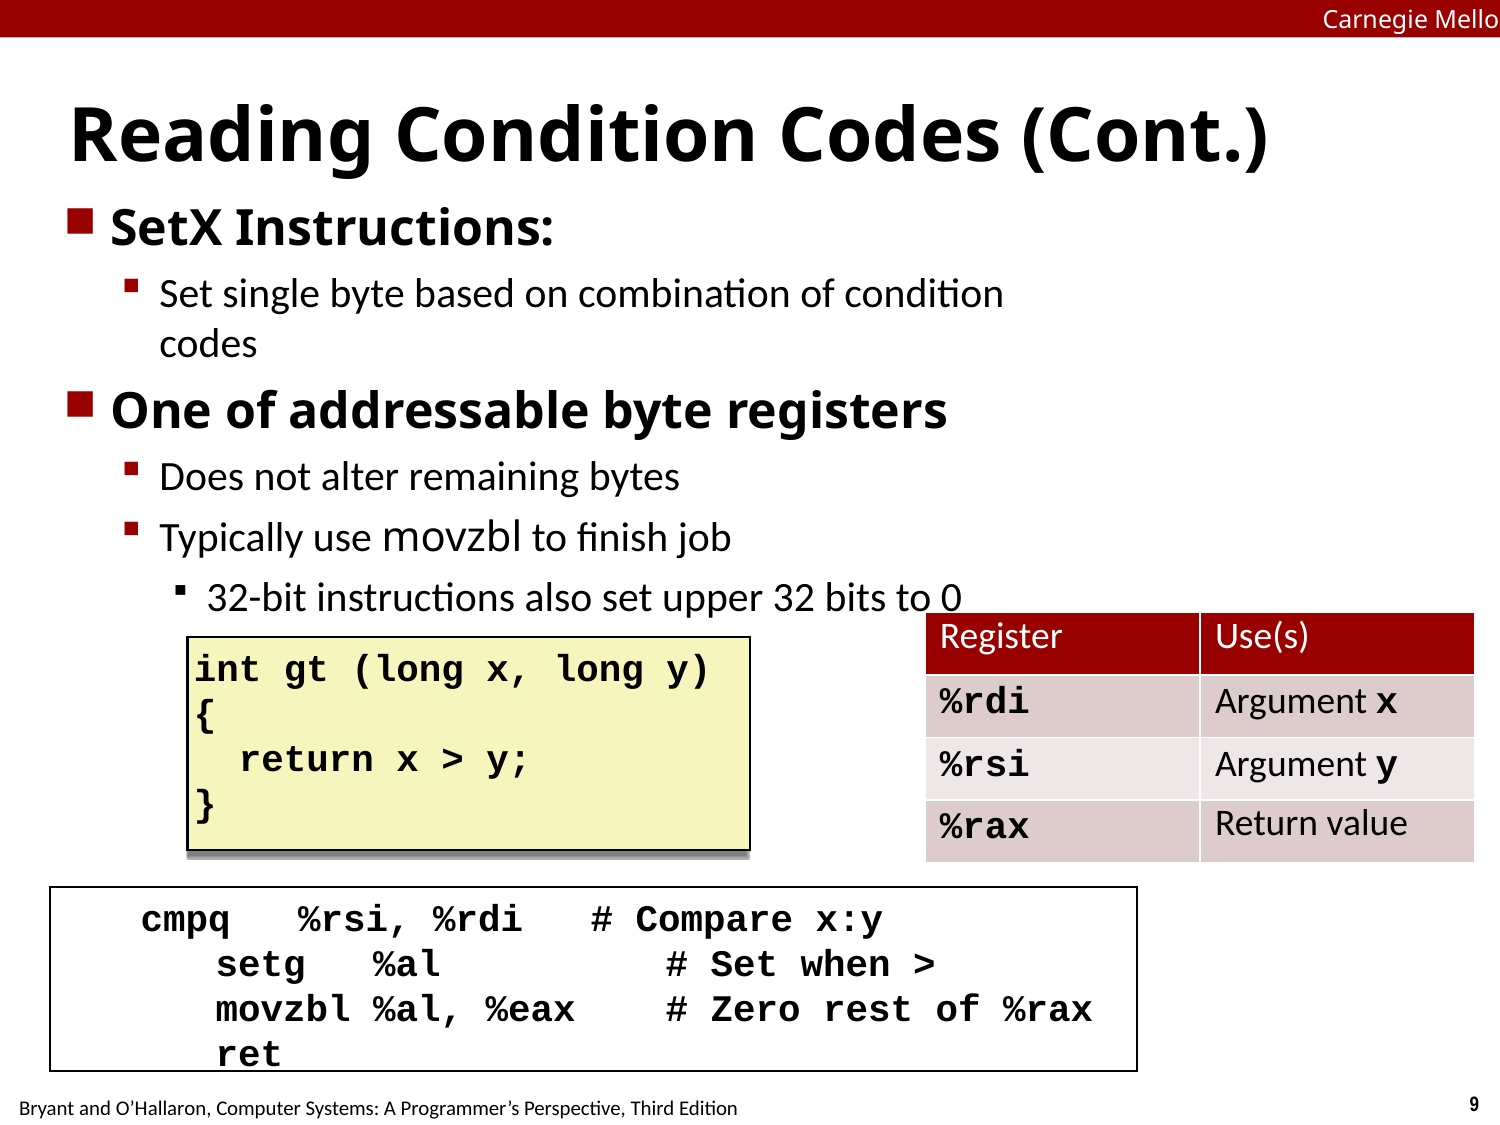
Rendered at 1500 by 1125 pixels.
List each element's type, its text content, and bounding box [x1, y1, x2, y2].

table_cell Argument y [1201, 738, 1474, 799]
table_cell %rsi [926, 738, 1199, 799]
table_cell %rax [926, 801, 1199, 862]
table_cell Return value [1201, 801, 1474, 862]
list SetX Instructions: Set single byte based on combination of condition codes One of addressable byte registers Does not alter remaining bytes Typically use movzbl to finish job 32-bit instructions also set upper 32 bits to 0 [62, 189, 1028, 736]
text_box cmpq %rsi, %rdi # Compare x:y setg %al # Set when > movzbl %al, %eax # Zero rest of %rax ret [50, 887, 1138, 1071]
table_header Use(s) [1201, 613, 1474, 674]
table_cell Argument x [1201, 676, 1474, 737]
text_box Carnegie Mellon [1322, 3, 1500, 33]
title Reading Condition Codes (Cont.) [62, 37, 1438, 226]
text_box int gt (long x, long y) { return x > y; } [187, 637, 750, 850]
table_cell %rdi [926, 676, 1199, 737]
table_header Register [926, 613, 1199, 674]
text_box [0, 0, 1500, 38]
